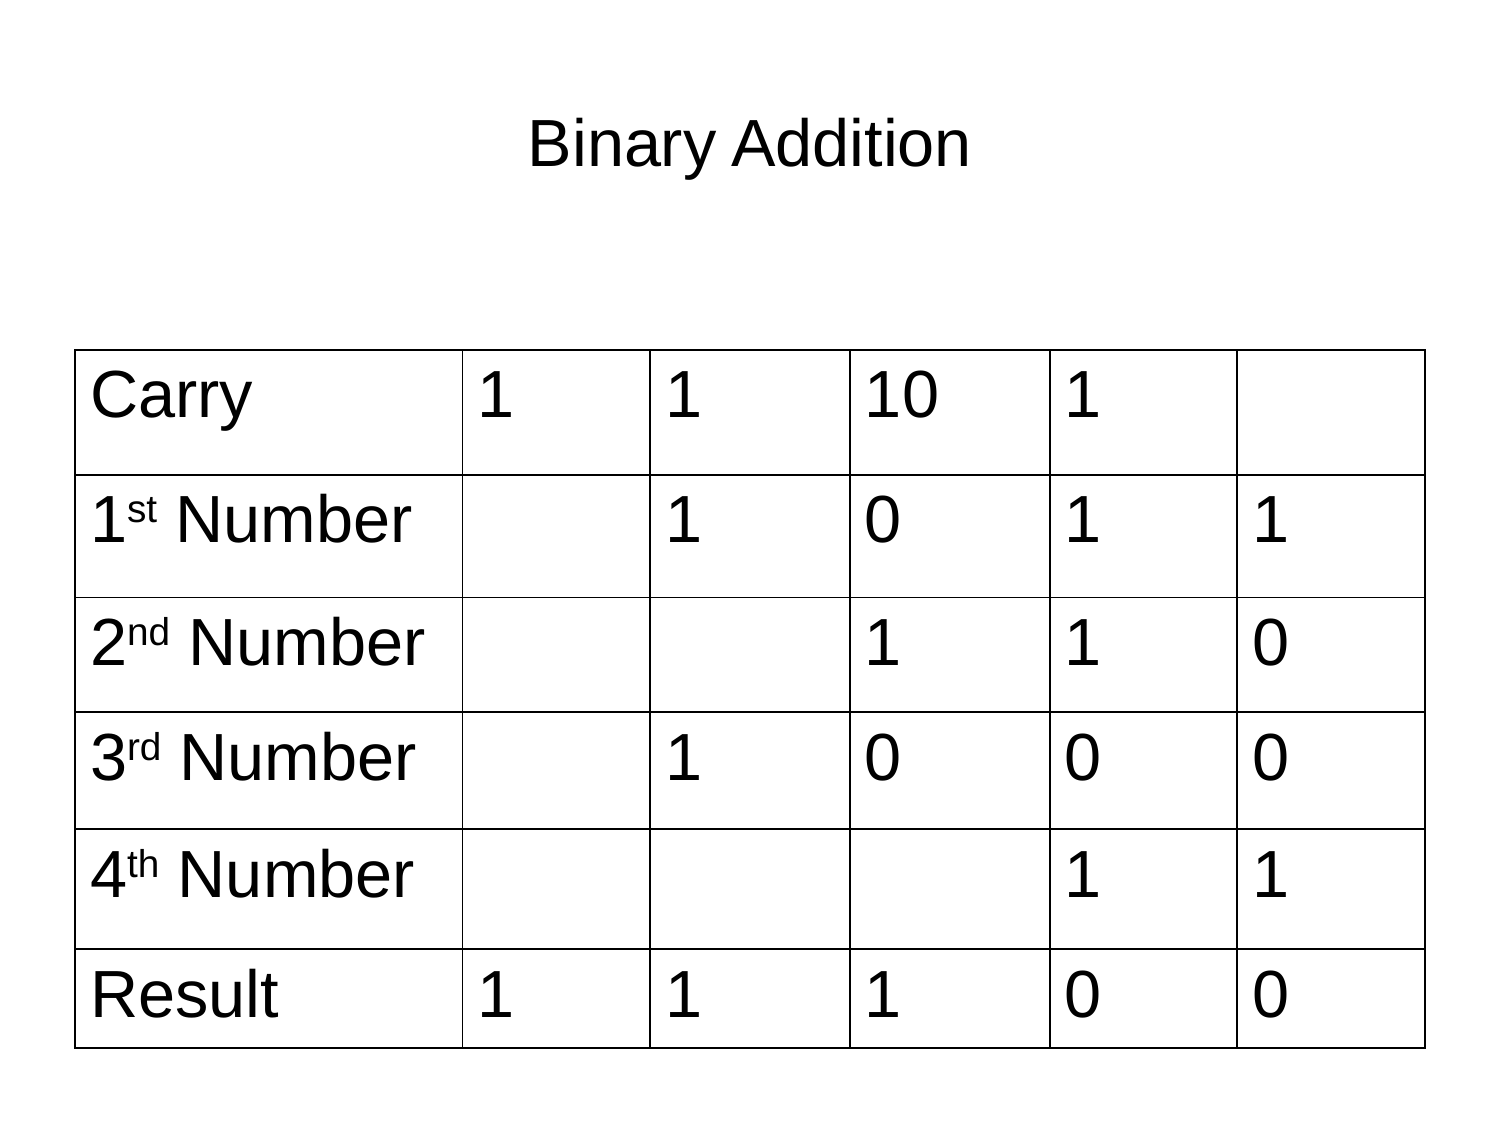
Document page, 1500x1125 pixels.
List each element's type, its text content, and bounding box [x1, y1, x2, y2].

table_cell 1 [1051, 598, 1236, 711]
title Binary Addition [75, 45, 1425, 234]
table_header Carry [76, 351, 462, 474]
table_cell Result [76, 950, 462, 1047]
table_cell 3rd Number [76, 713, 462, 828]
table_cell 1 [651, 950, 849, 1047]
table_cell 0 [1238, 713, 1424, 828]
table_cell 1st Number [76, 476, 462, 597]
table_cell 1 [851, 950, 1049, 1047]
table_cell [851, 830, 1049, 948]
table_cell 0 [1051, 713, 1236, 828]
table_cell 0 [851, 713, 1049, 828]
table_cell [463, 476, 649, 597]
table_cell 0 [1051, 950, 1236, 1047]
table_cell 1 [851, 598, 1049, 711]
table_cell 1 [651, 713, 849, 828]
table_cell 1 [1238, 830, 1424, 948]
table_header 1 [1051, 351, 1236, 474]
table_cell [463, 830, 649, 948]
table_cell 0 [1238, 950, 1424, 1047]
table_cell [651, 830, 849, 948]
table_cell 0 [1238, 598, 1424, 711]
table_cell 1 [1051, 476, 1236, 597]
table_cell 1 [651, 476, 849, 597]
table_cell [463, 713, 649, 828]
table_header 1 [463, 351, 649, 474]
table_cell 1 [1051, 830, 1236, 948]
table_header [1238, 351, 1424, 474]
table_cell 2nd Number [76, 598, 462, 711]
table_cell [651, 598, 849, 711]
table_header 1 [651, 351, 849, 474]
table_cell 4th Number [76, 830, 462, 948]
table_cell 0 [851, 476, 1049, 597]
table_header 10 [851, 351, 1049, 474]
table_cell 1 [463, 950, 649, 1047]
table_cell [463, 598, 649, 711]
table_cell 1 [1238, 476, 1424, 597]
